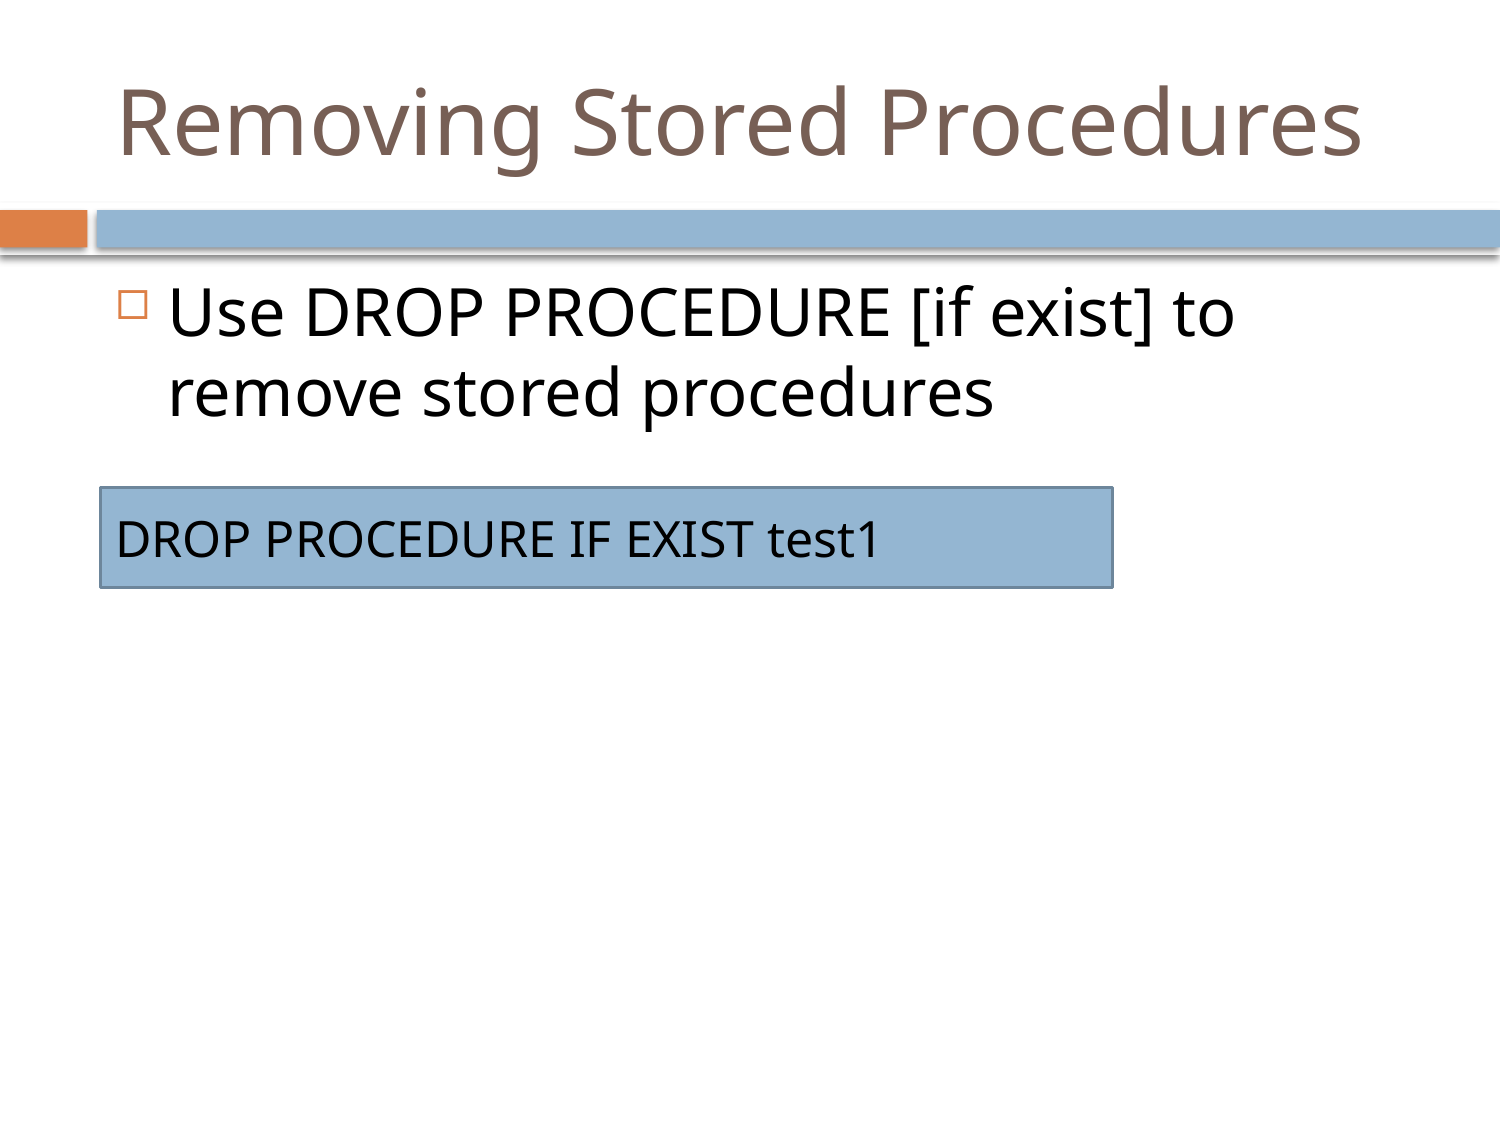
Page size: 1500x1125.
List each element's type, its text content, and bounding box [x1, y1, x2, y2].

list Use DROP PROCEDURE [if exist] to remove stored procedures [100, 262, 1438, 1100]
title Removing Stored Procedures [100, 37, 1438, 200]
text_box DROP PROCEDURE IF EXIST test1 [99, 486, 1114, 589]
